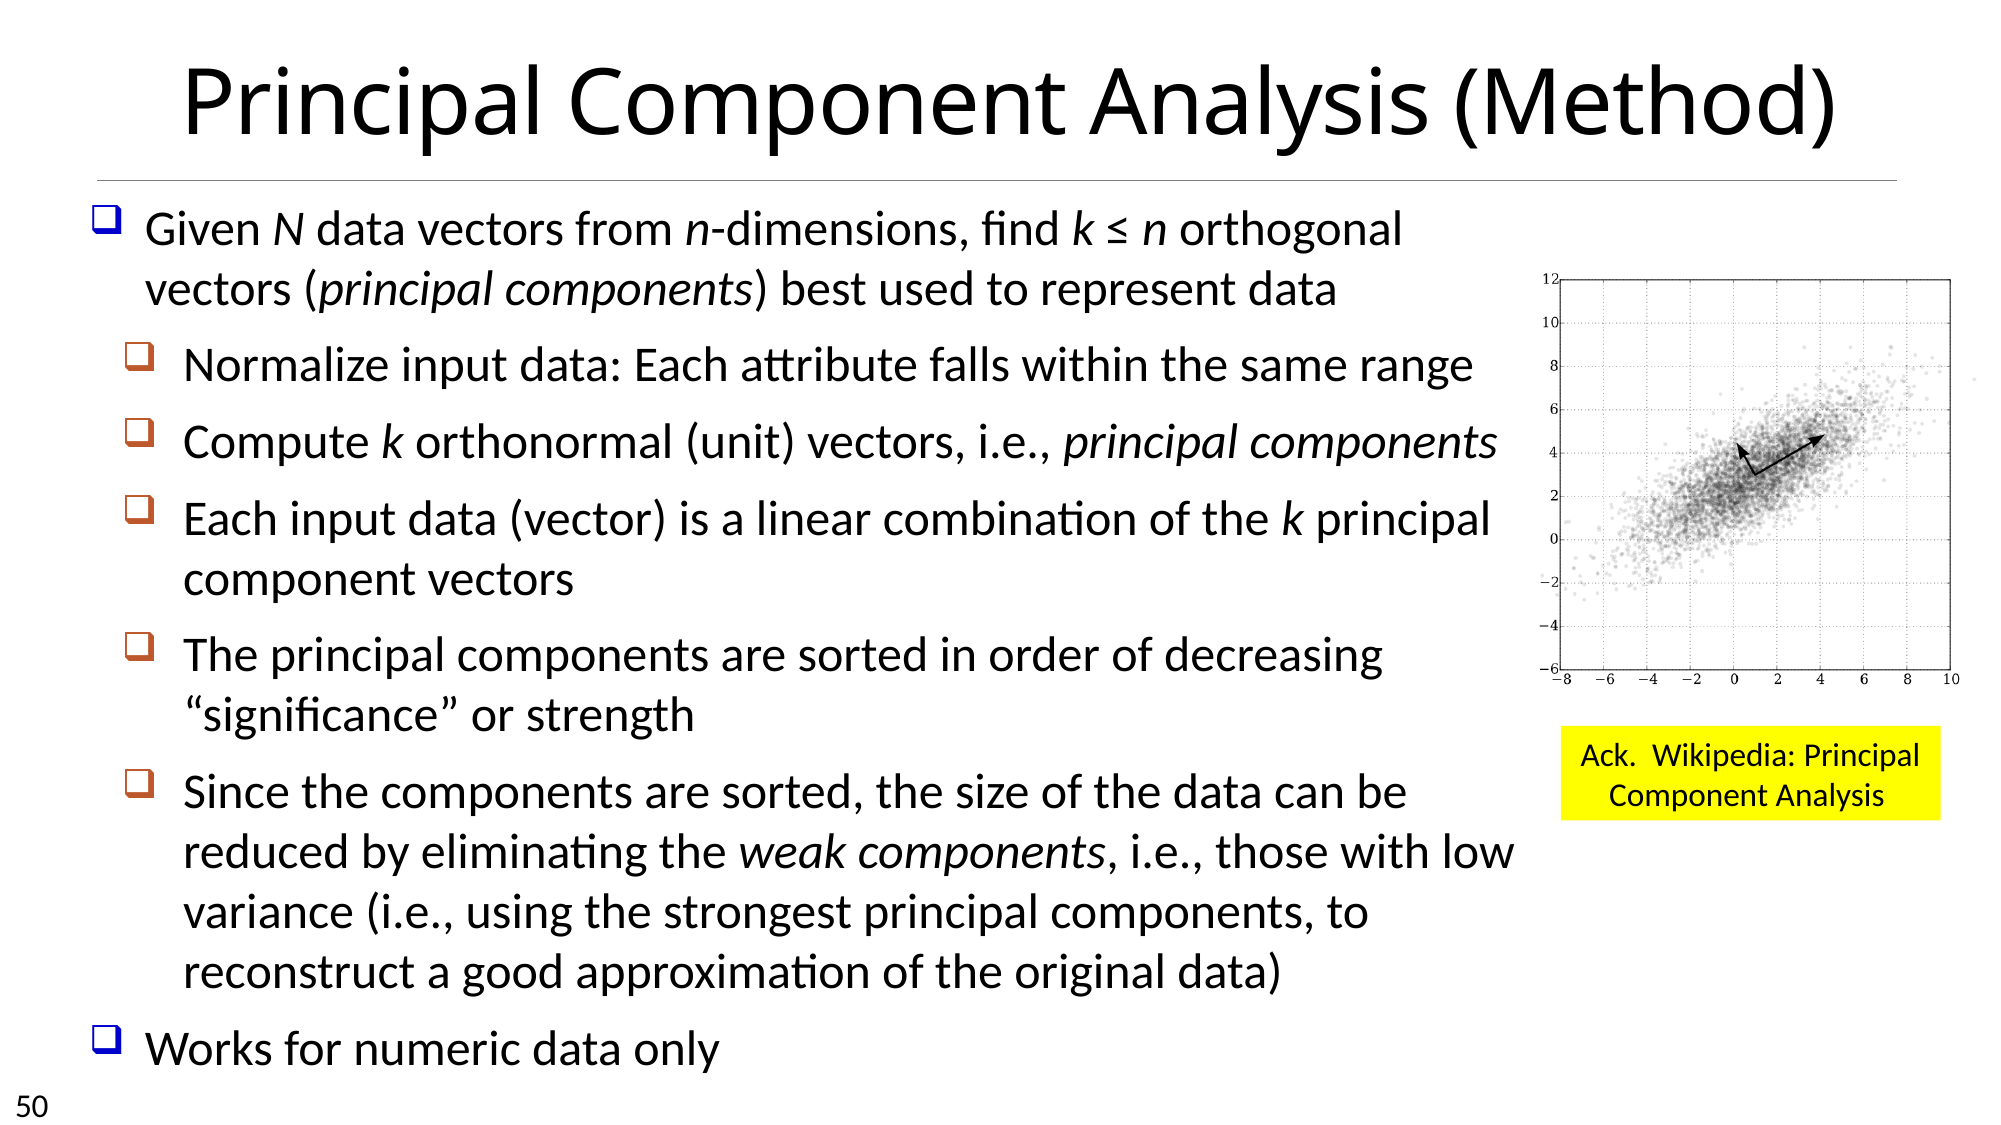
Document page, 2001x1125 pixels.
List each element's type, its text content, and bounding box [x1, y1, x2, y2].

title Principal Component Analysis (Method) [102, 24, 1915, 188]
picture [1496, 222, 2000, 727]
list Given N data vectors from n-dimensions, find k ≤ n orthogonal vectors (principal components) best used to represent data Normalize input data: Each attribute falls within the same range Compute k orthonormal (unit) vectors, i.e., principal components Each input data (vector) is a linear combination of the k principal component vectors The principal components are sorted in order of decreasing “significance” or strength Since the components are sorted, the size of the data can be reduced by eliminating the weak components, i.e., those with low variance (i.e., using the strongest principal components, to reconstruct a good approximation of the original data) Works for numeric data only [74, 187, 1549, 1110]
text_box Ack. Wikipedia: Principal Component Analysis [1560, 735, 1941, 821]
